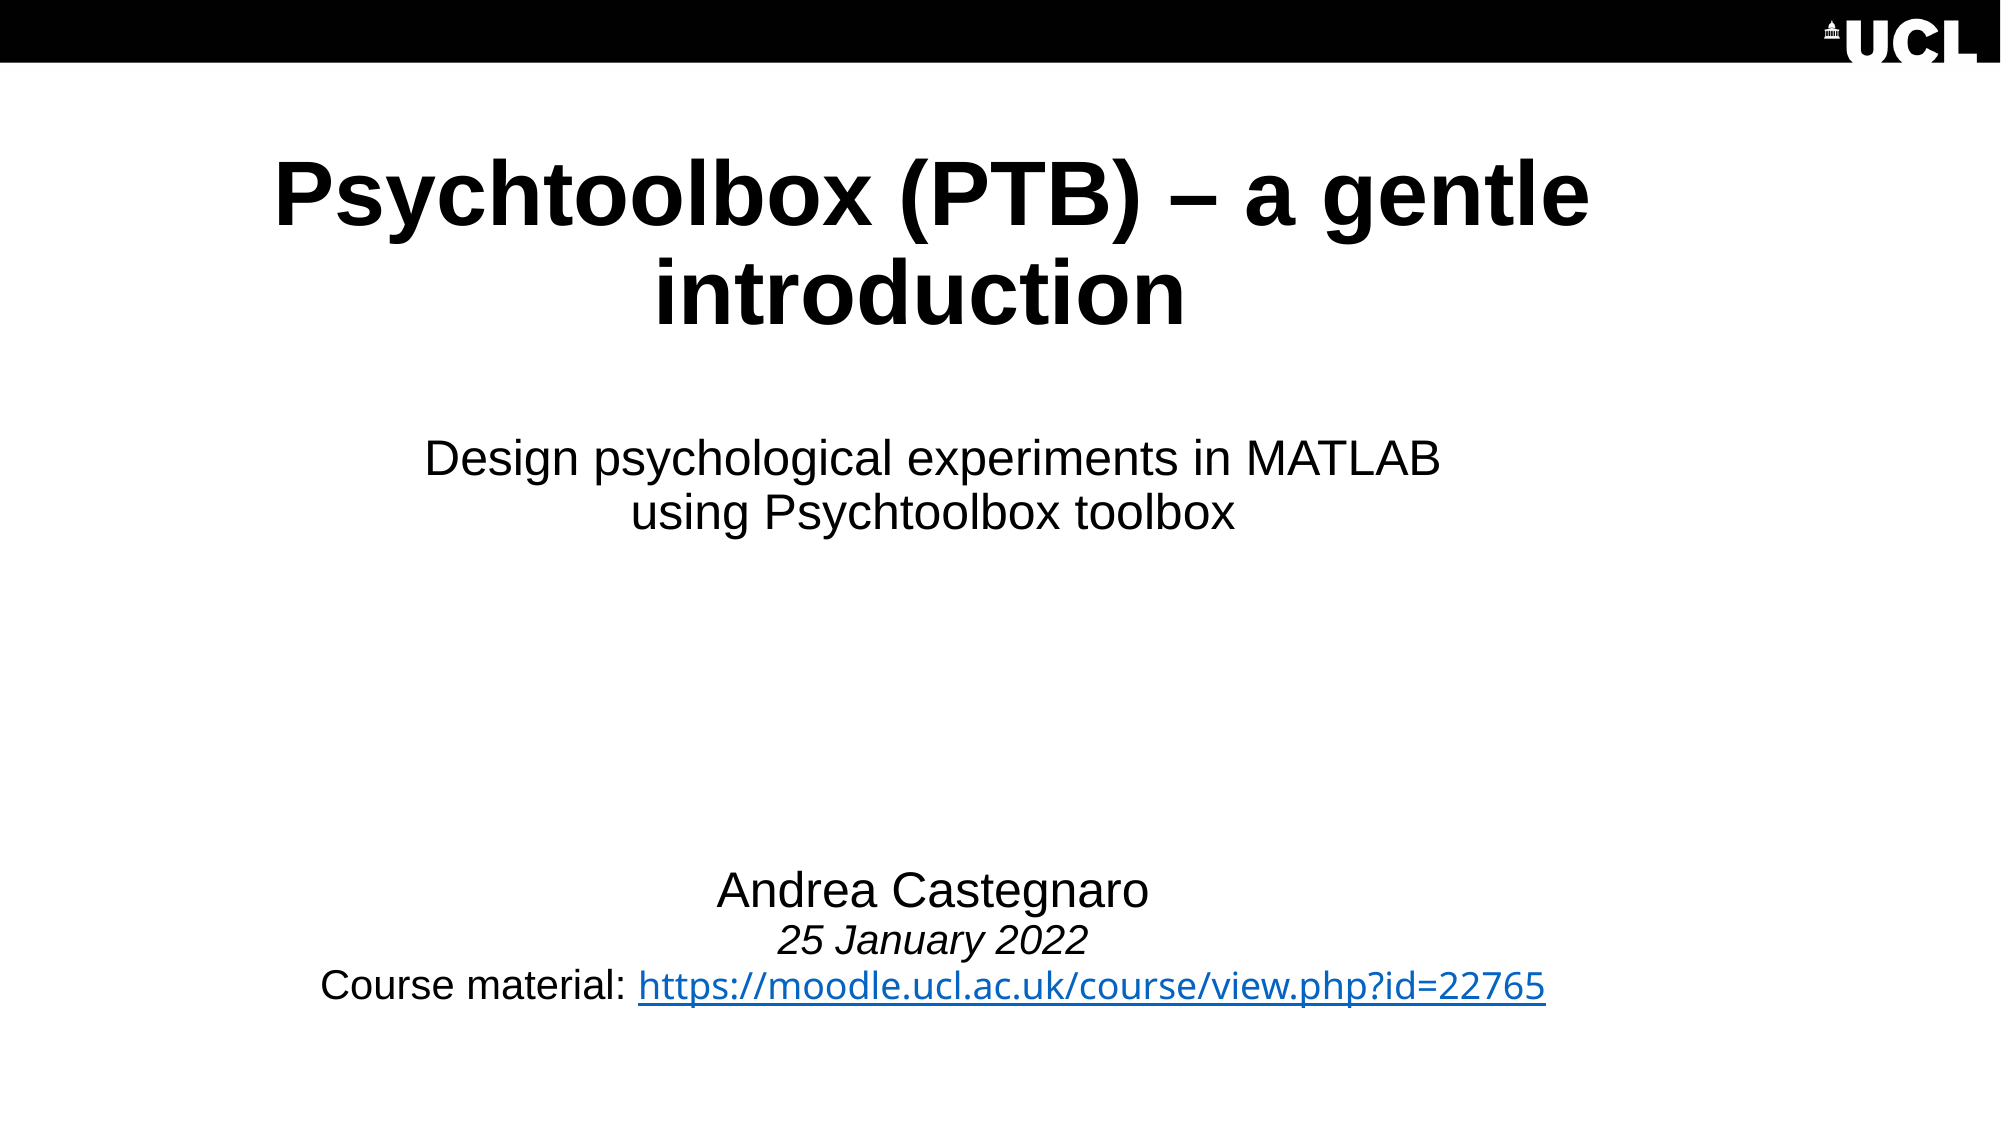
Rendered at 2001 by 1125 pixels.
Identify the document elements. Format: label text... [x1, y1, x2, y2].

title Psychtoolbox (PTB) – a gentle introduction [62, 138, 1805, 365]
list Design psychological experiments in MATLAB using Psychtoolbox toolbox Andrea Castegnaro 25 January 2022 Course material: https://moodle.ucl.ac.uk/course/view.php?id=22765 [62, 365, 1805, 1055]
picture [0, 0, 2001, 1125]
